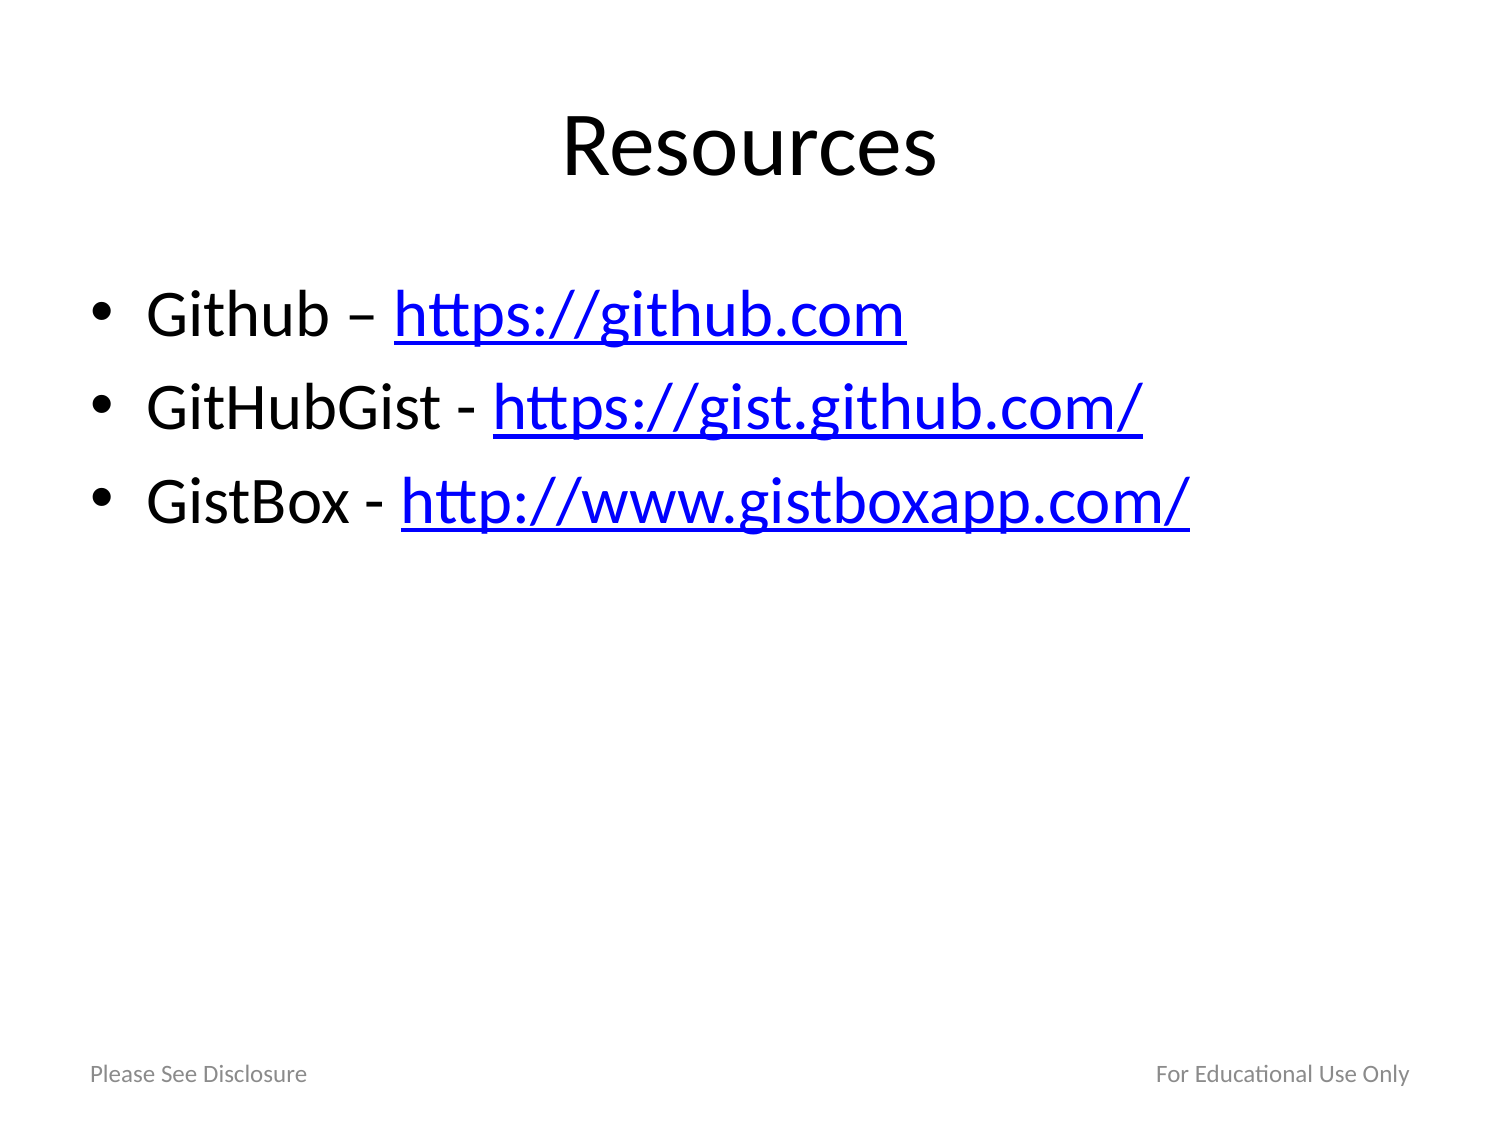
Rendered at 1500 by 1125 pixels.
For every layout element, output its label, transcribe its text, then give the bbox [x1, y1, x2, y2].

title Resources [75, 45, 1425, 233]
list Github – https://github.com GitHubGist - https://gist.github.com/ GistBox - http://www.gistboxapp.com/ [75, 262, 1425, 1005]
slide_number For Educational Use Only [1074, 1042, 1425, 1103]
slide_number Please See Disclosure [75, 1042, 425, 1103]
